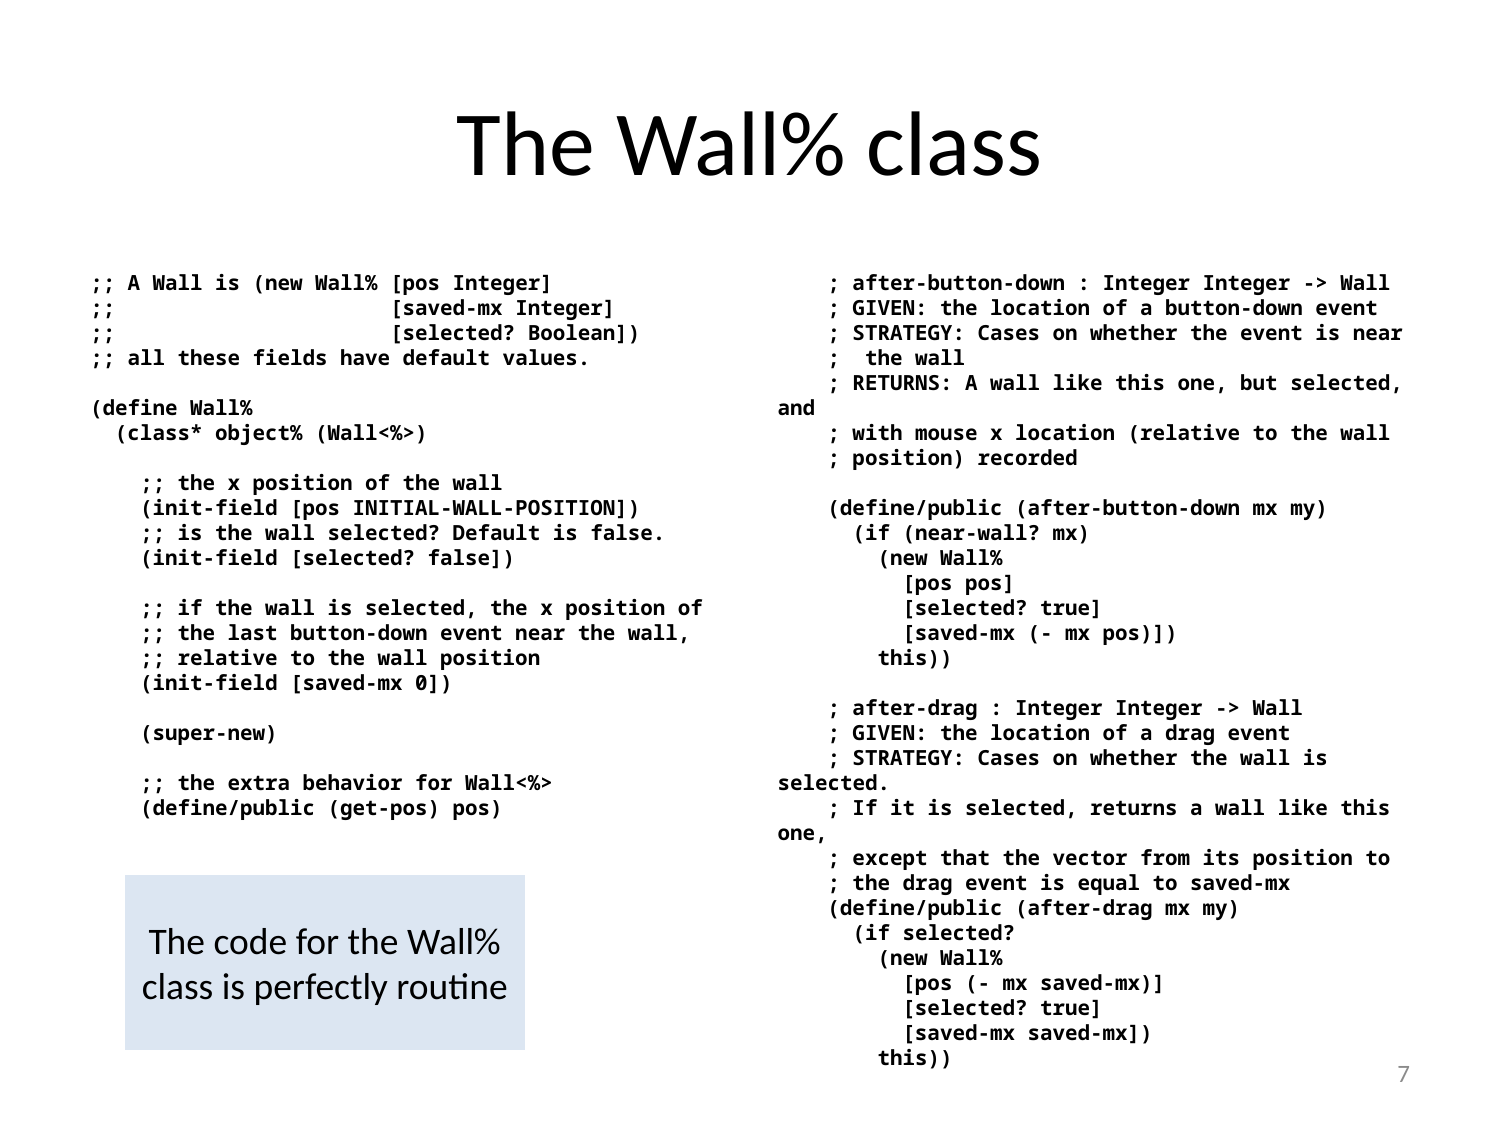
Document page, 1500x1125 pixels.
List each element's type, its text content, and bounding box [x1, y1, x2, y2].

slide_number 7 [1074, 1042, 1425, 1103]
text_box The code for the Wall% class is perfectly routine [123, 873, 527, 1052]
list ;; A Wall is (new Wall% [pos Integer] ;; [saved-mx Integer] ;; [selected? Boolean]) ;; all these fields have default values. (define Wall% (class* object% (Wall<%>) ;; the x position of the wall (init-field [pos INITIAL-WALL-POSITION]) ;; is the wall selected? Default is false. (init-field [selected? false]) ;; if the wall is selected, the x position of ;; the last button-down event near the wall, ;; relative to the wall position (init-field [saved-mx 0]) (super-new) ;; the extra behavior for Wall<%> (define/public (get-pos) pos) [75, 262, 738, 1005]
list ; after-button-down : Integer Integer -> Wall ; GIVEN: the location of a button-down event ; STRATEGY: Cases on whether the event is near ; the wall ; RETURNS: A wall like this one, but selected, and ; with mouse x location (relative to the wall ; position) recorded (define/public (after-button-down mx my) (if (near-wall? mx) (new Wall% [pos pos] [selected? true] [saved-mx (- mx pos)]) this)) ; after-drag : Integer Integer -> Wall ; GIVEN: the location of a drag event ; STRATEGY: Cases on whether the wall is selected. ; If it is selected, returns a wall like this one, ; except that the vector from its position to ; the drag event is equal to saved-mx (define/public (after-drag mx my) (if selected? (new Wall% [pos (- mx saved-mx)] [selected? true] [saved-mx saved-mx]) this)) [762, 262, 1425, 1005]
title The Wall% class [75, 45, 1425, 233]
